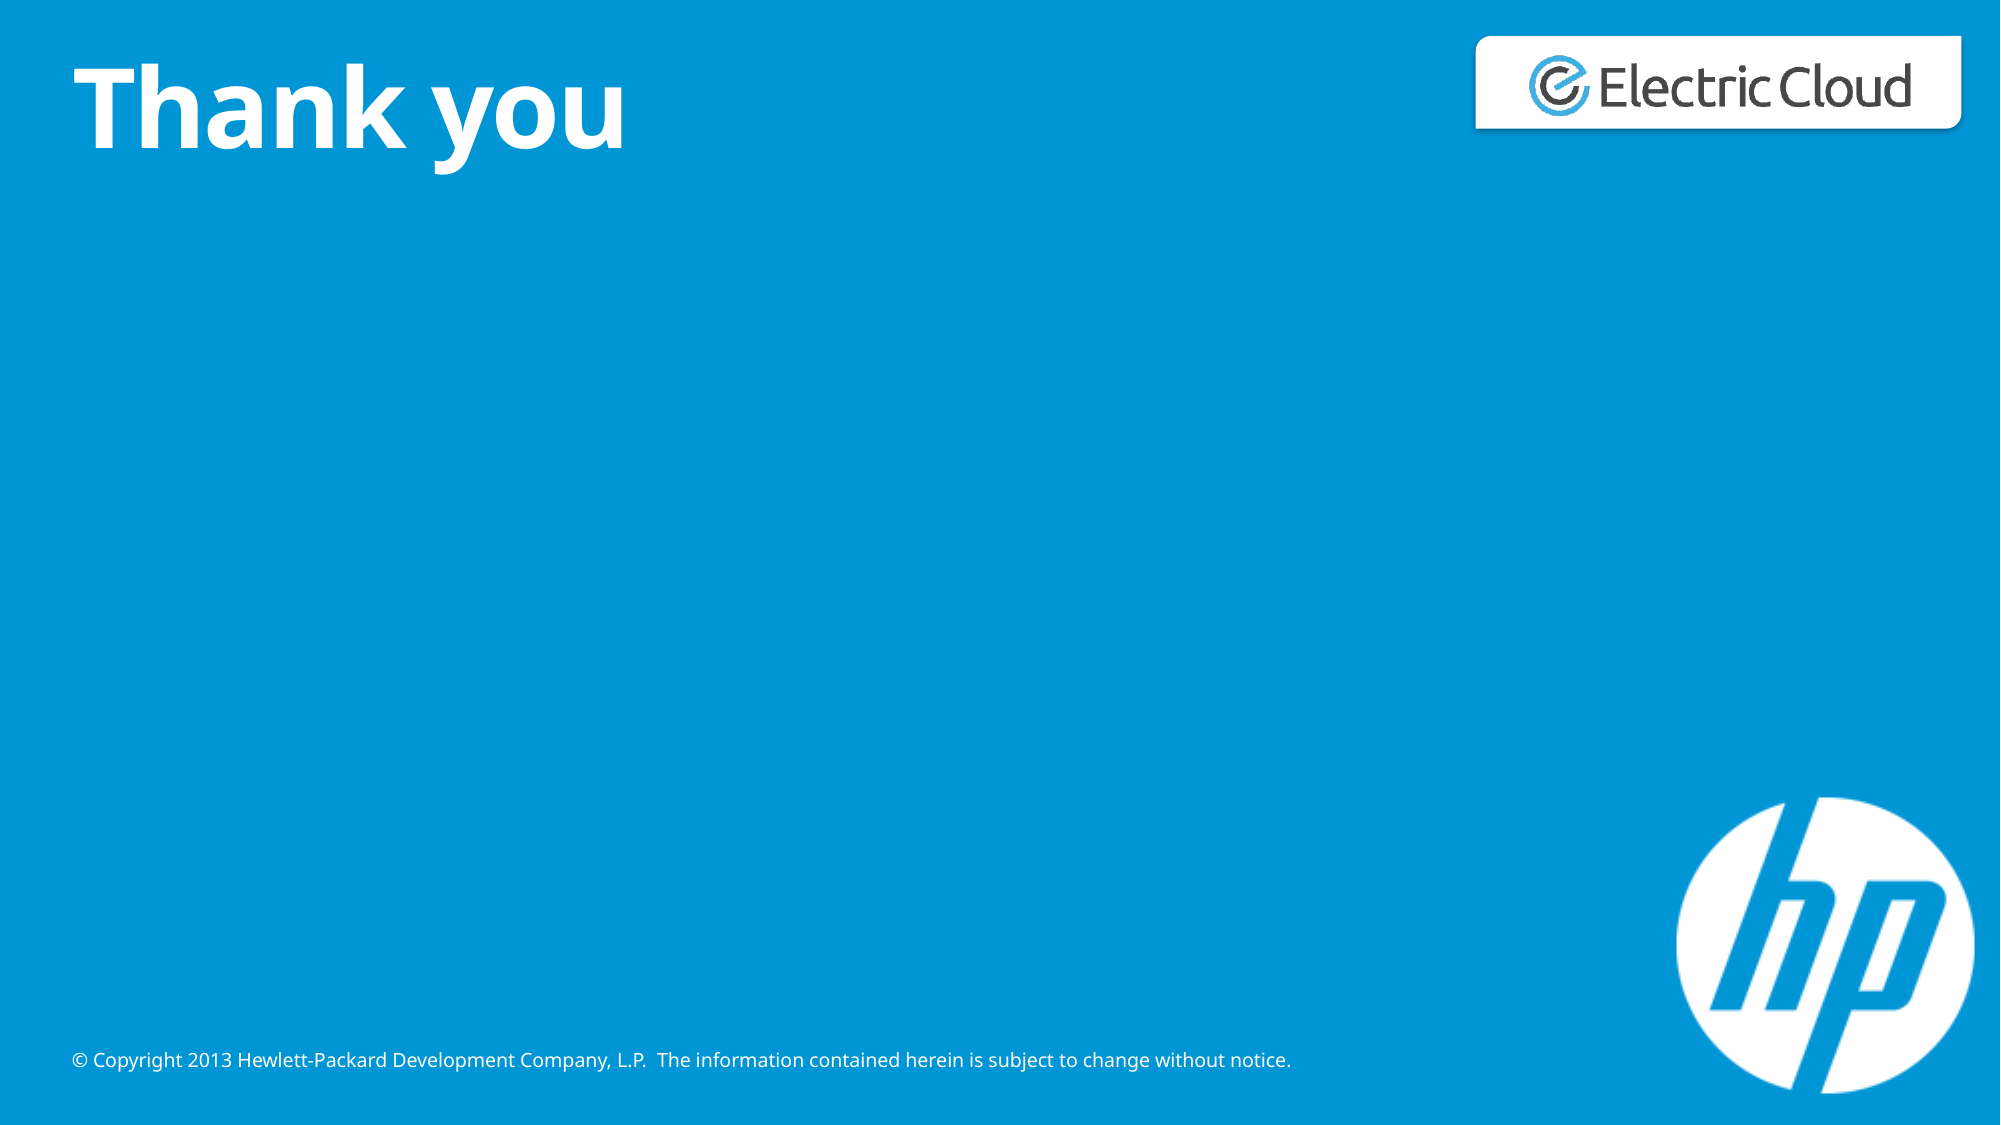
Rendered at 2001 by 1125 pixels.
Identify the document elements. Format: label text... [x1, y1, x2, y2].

picture [1859, 900, 1916, 991]
picture [1677, 798, 1974, 1093]
title Thank you [71, 52, 1652, 491]
picture [1476, 36, 1961, 128]
